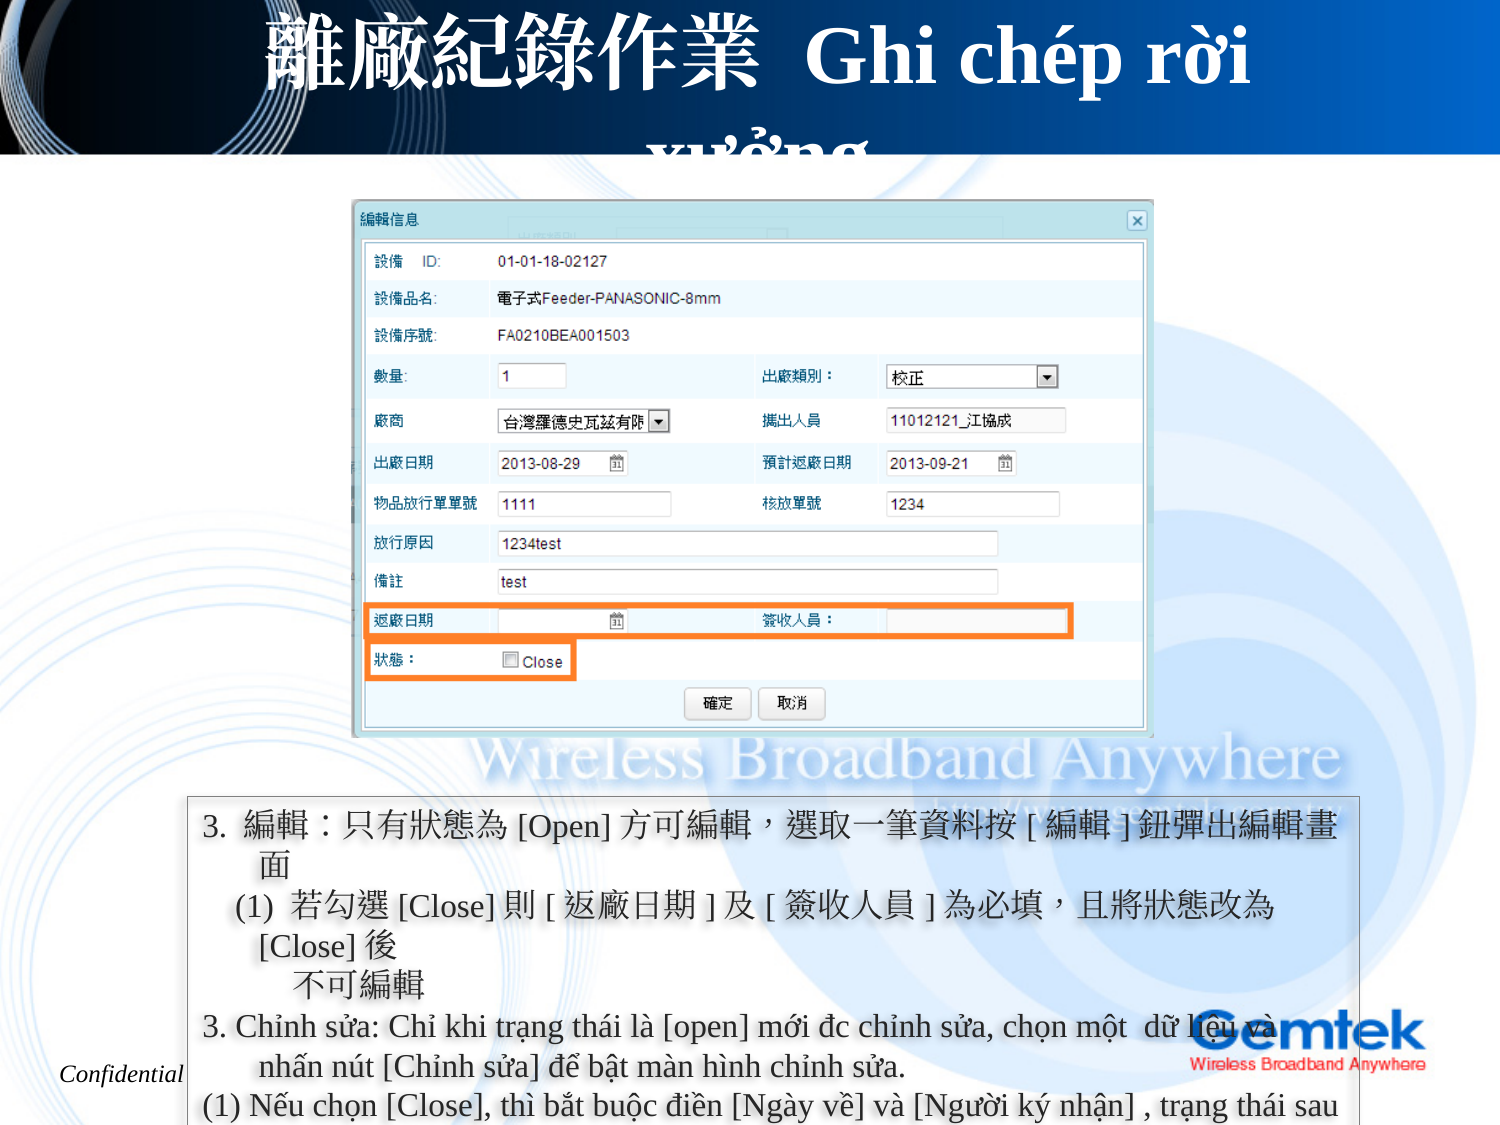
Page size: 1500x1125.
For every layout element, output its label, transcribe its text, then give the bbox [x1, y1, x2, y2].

picture [0, 0, 1500, 1125]
title 離廠紀錄作業 Ghi chép rời xưởng [128, 49, 1388, 151]
text_box 3. 編輯：只有狀態為[Open]方可編輯，選取一筆資料按[編輯]鈕彈出編輯畫面 (1) 若勾選[Close]則[返廠日期]及[簽收人員]為必填，且將狀態改為[Close]後 不可編輯 3. Chỉnh sửa: Chỉ khi trạng thái là [open] mới đc chỉnh sửa, chọn một dữ liệu và nhấn nút [Chỉnh sửa] để bật màn hình chỉnh sửa. (1) Nếu chọn [Close], thì bắt buộc điền [Ngày về] và [Người ký nhận] , trạng thái sau khi được thay đổi thành [Close] thì không thể chỉnh sửa [187, 796, 1360, 1125]
